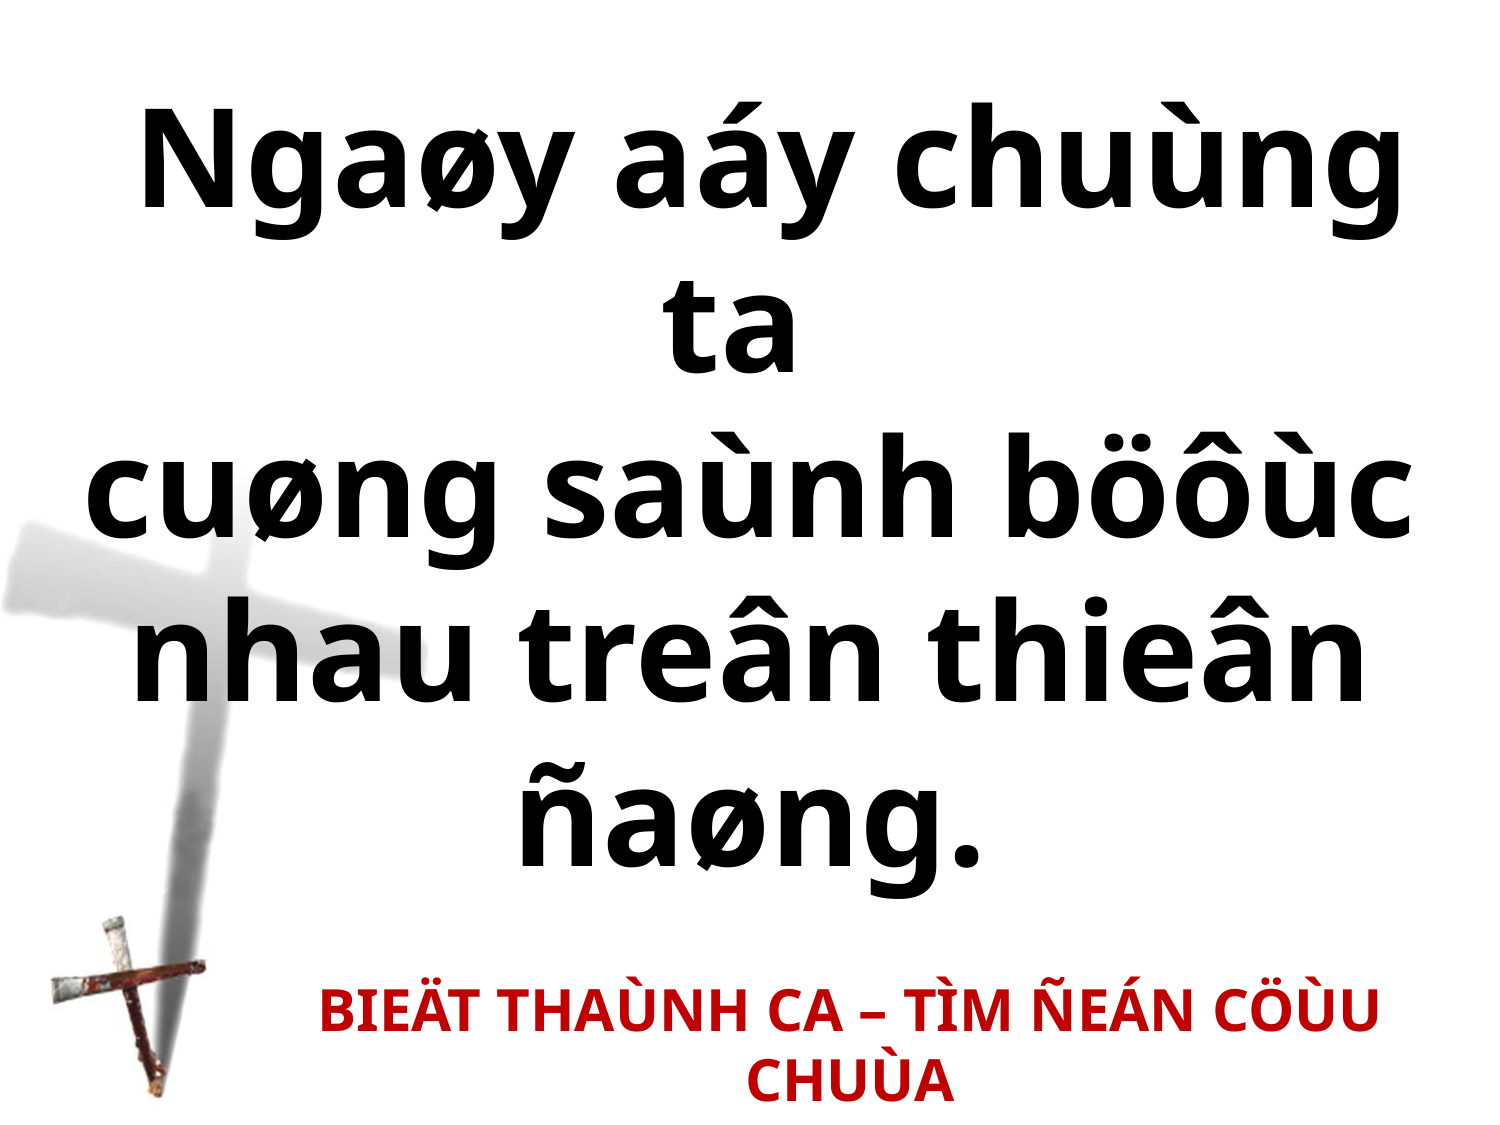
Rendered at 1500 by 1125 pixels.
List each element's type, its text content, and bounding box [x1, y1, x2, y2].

text_box BIEÄT THAÙNH CA – TÌM ÑEÁN CÖÙU CHUÙA [200, 965, 1500, 1121]
text_box Ngaøy aáy chuùng ta cuøng saùnh böôùc nhau treân thieân ñaøng. [0, 62, 1500, 902]
picture [0, 902, 1000, 1125]
